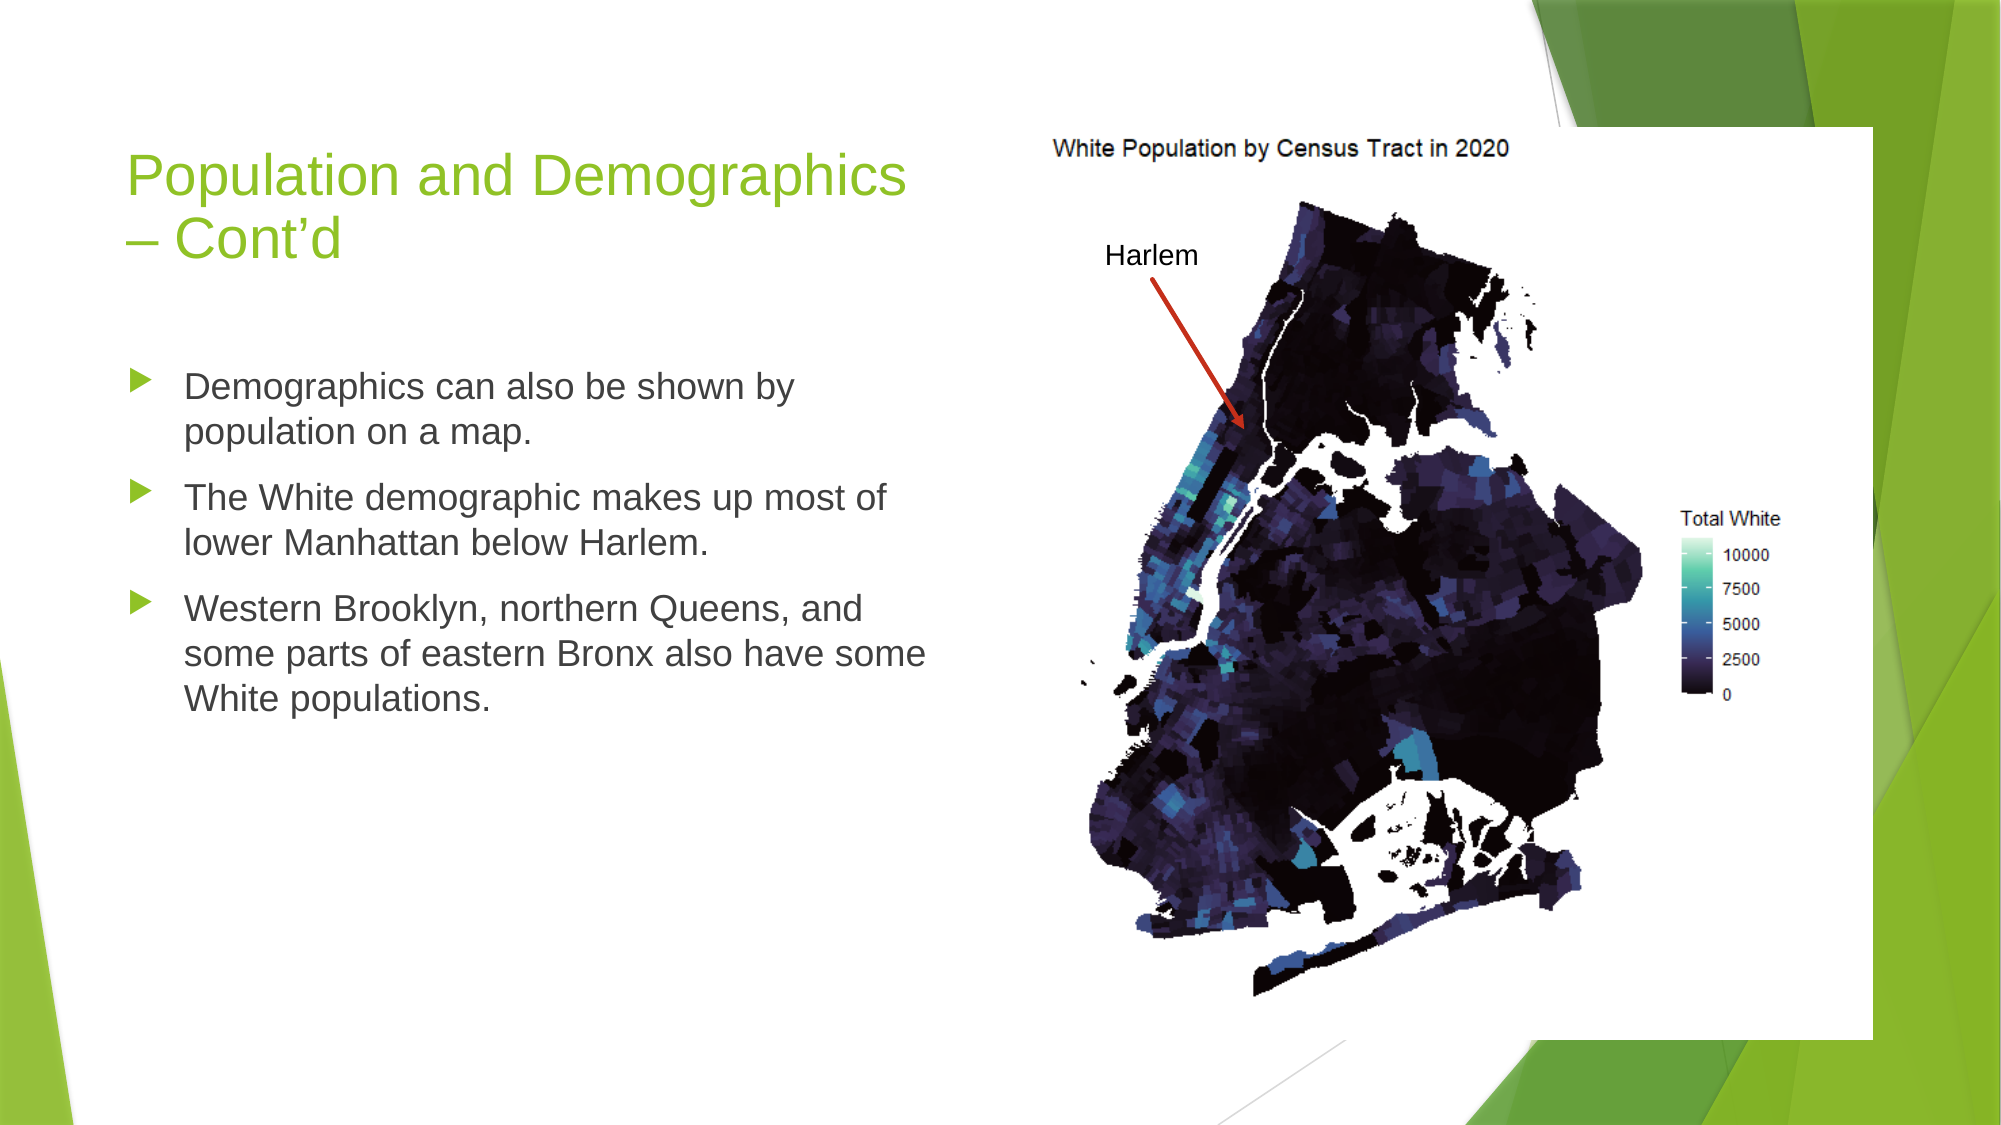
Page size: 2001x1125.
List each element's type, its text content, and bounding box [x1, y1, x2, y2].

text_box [1151, 278, 1245, 430]
picture [961, 126, 1873, 1041]
title Population and Demographics – Cont’d [111, 99, 963, 317]
list Demographics can also be shown by population on a map. The White demographic makes up most of lower Manhattan below Harlem. Western Brooklyn, northern Queens, and some parts of eastern Bronx also have some White populations. [112, 354, 964, 1083]
